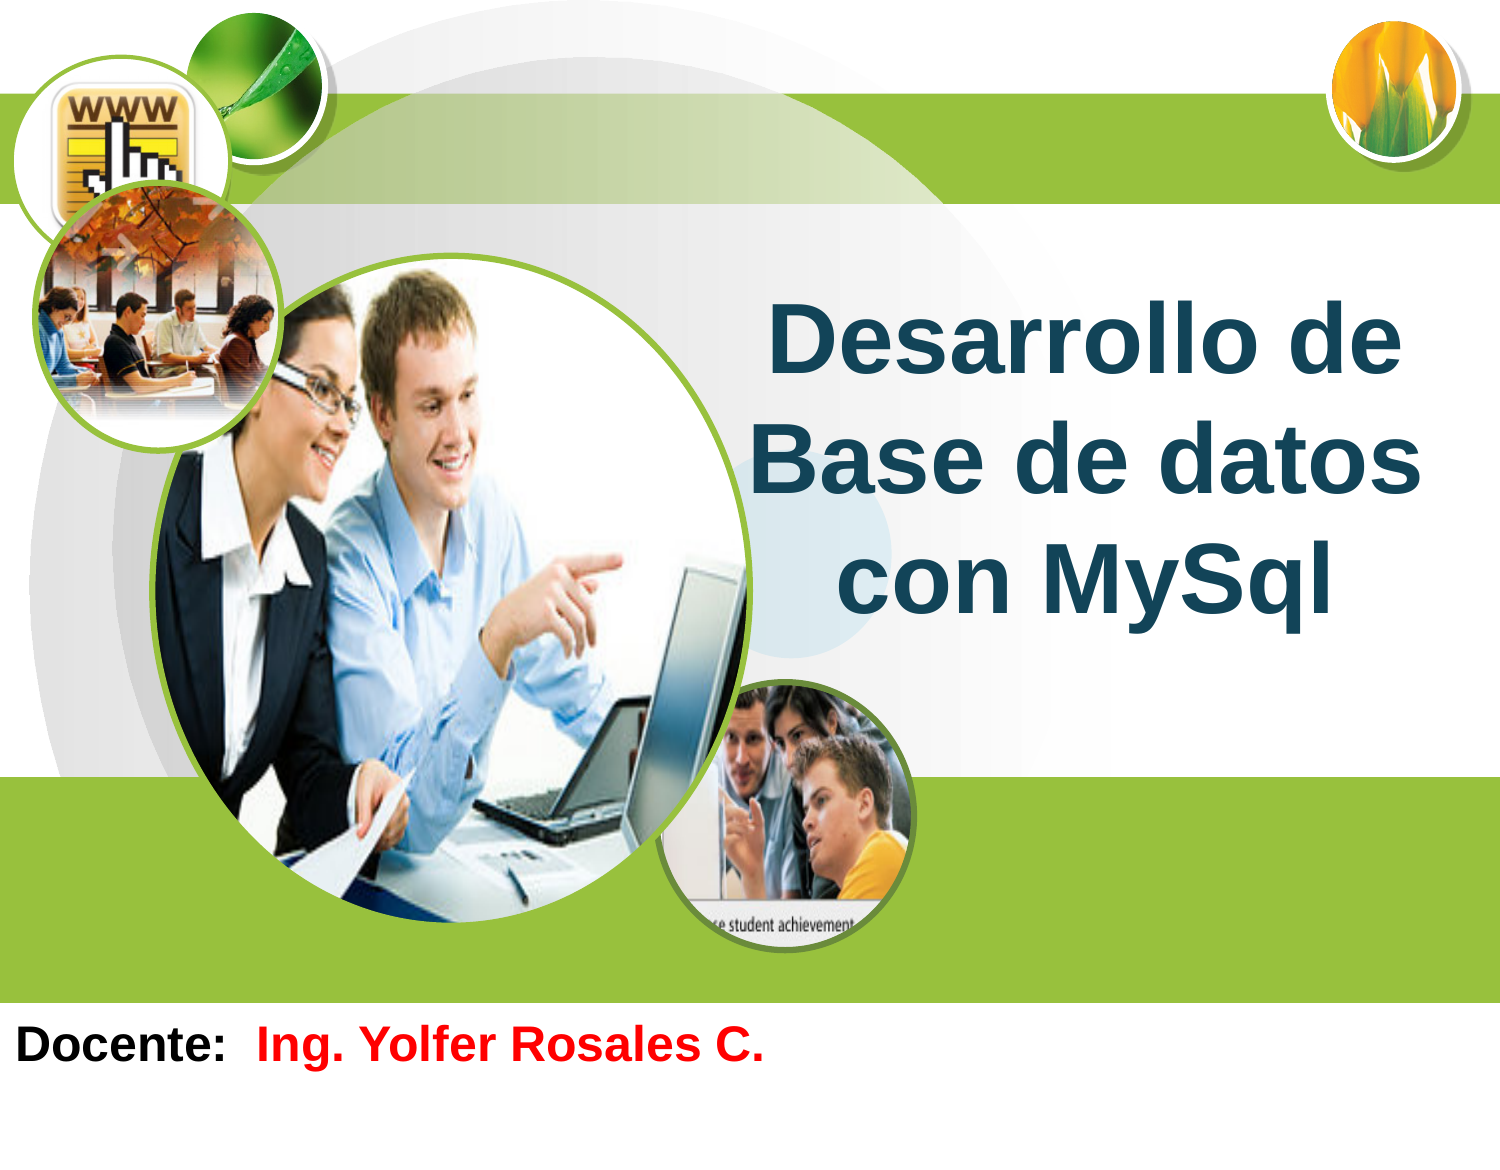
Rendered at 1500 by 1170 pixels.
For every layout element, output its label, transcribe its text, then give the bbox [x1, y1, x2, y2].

picture [39, 186, 278, 447]
picture [1332, 21, 1457, 157]
text_box Docente: Ing. Yolfer Rosales C. [0, 1003, 1500, 1170]
picture [186, 12, 322, 160]
picture [156, 259, 746, 922]
picture [661, 686, 910, 946]
title Desarrollo de Base de datos con MySql [702, 304, 1469, 604]
picture [71, 104, 177, 216]
